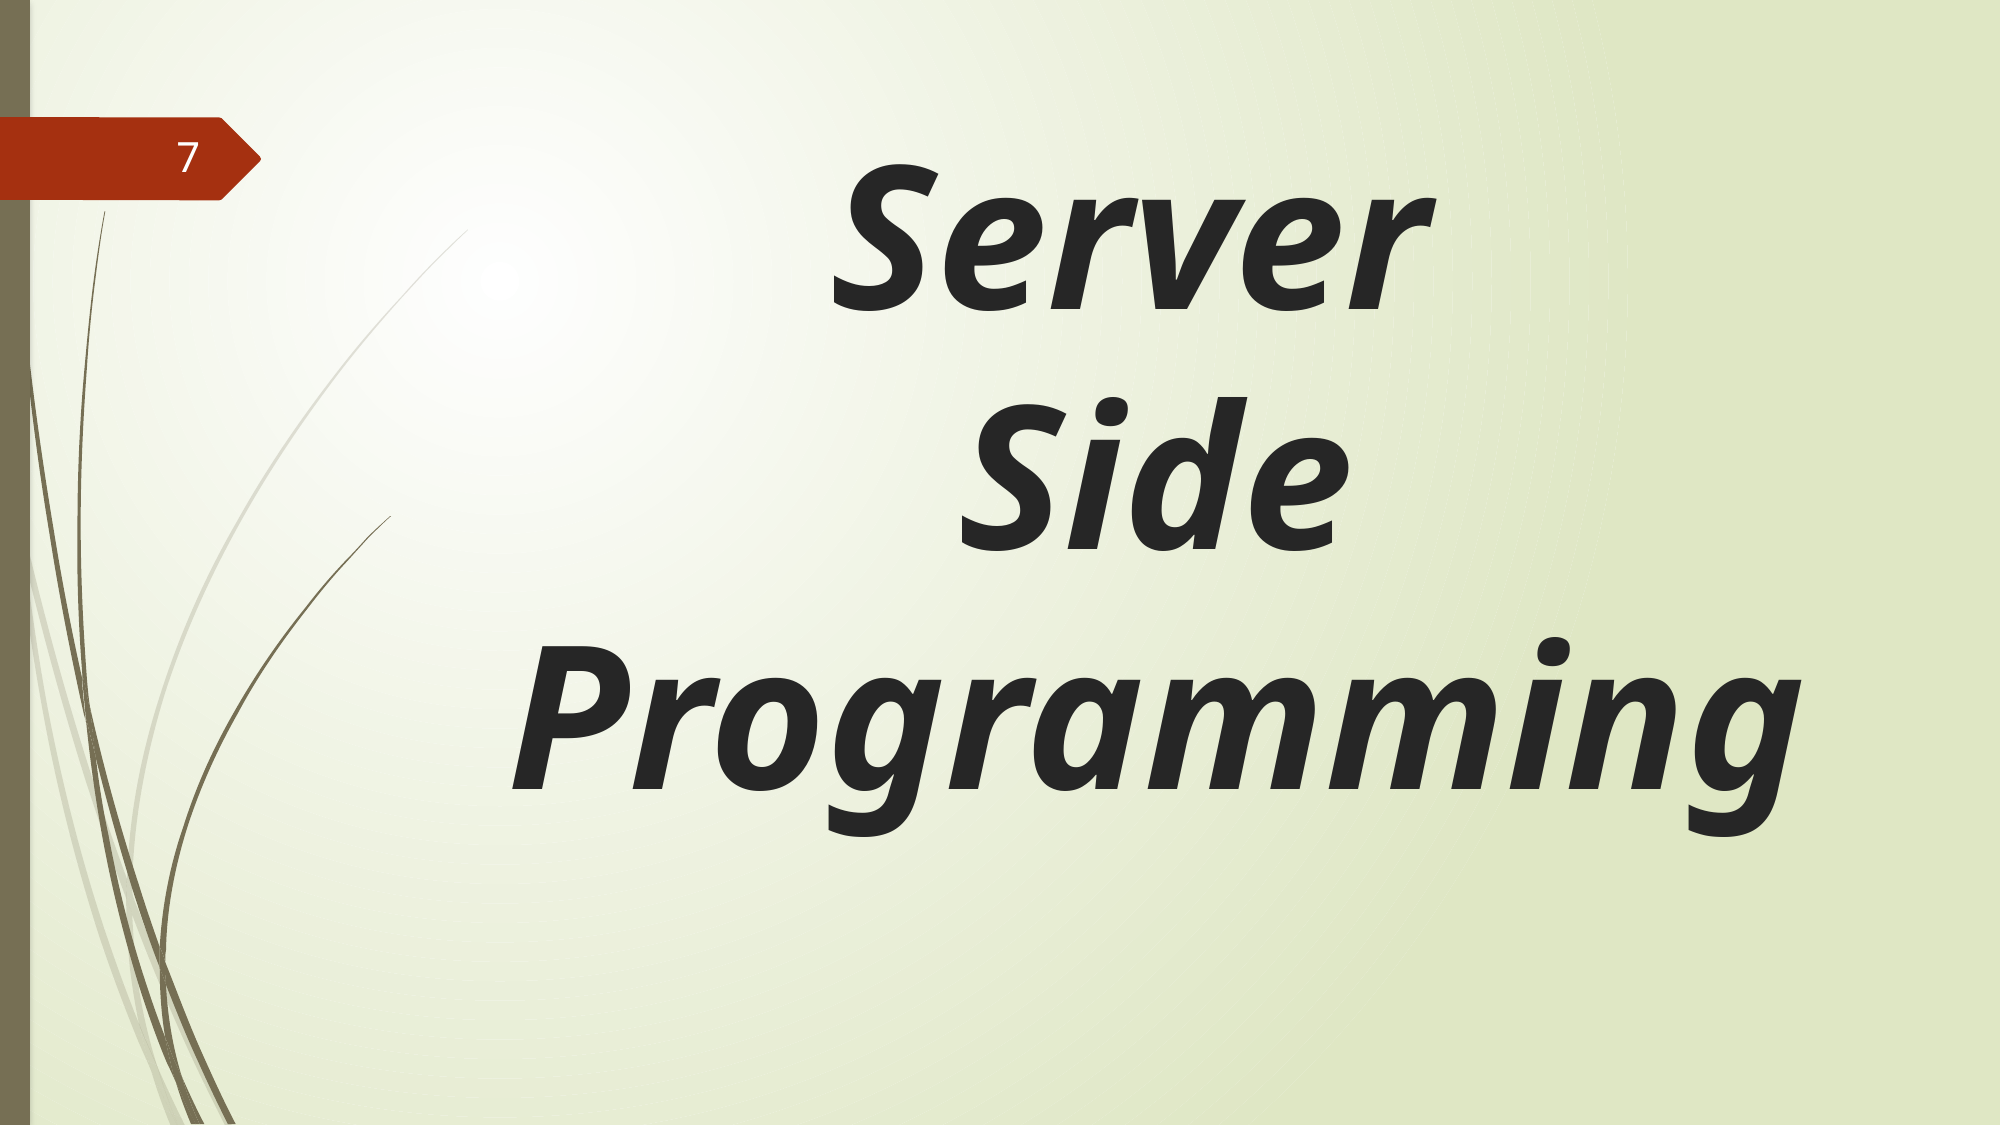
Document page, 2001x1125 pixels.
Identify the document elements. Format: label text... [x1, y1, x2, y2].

slide_number 7 [87, 129, 216, 190]
title Server Side Programming [425, 102, 1888, 970]
